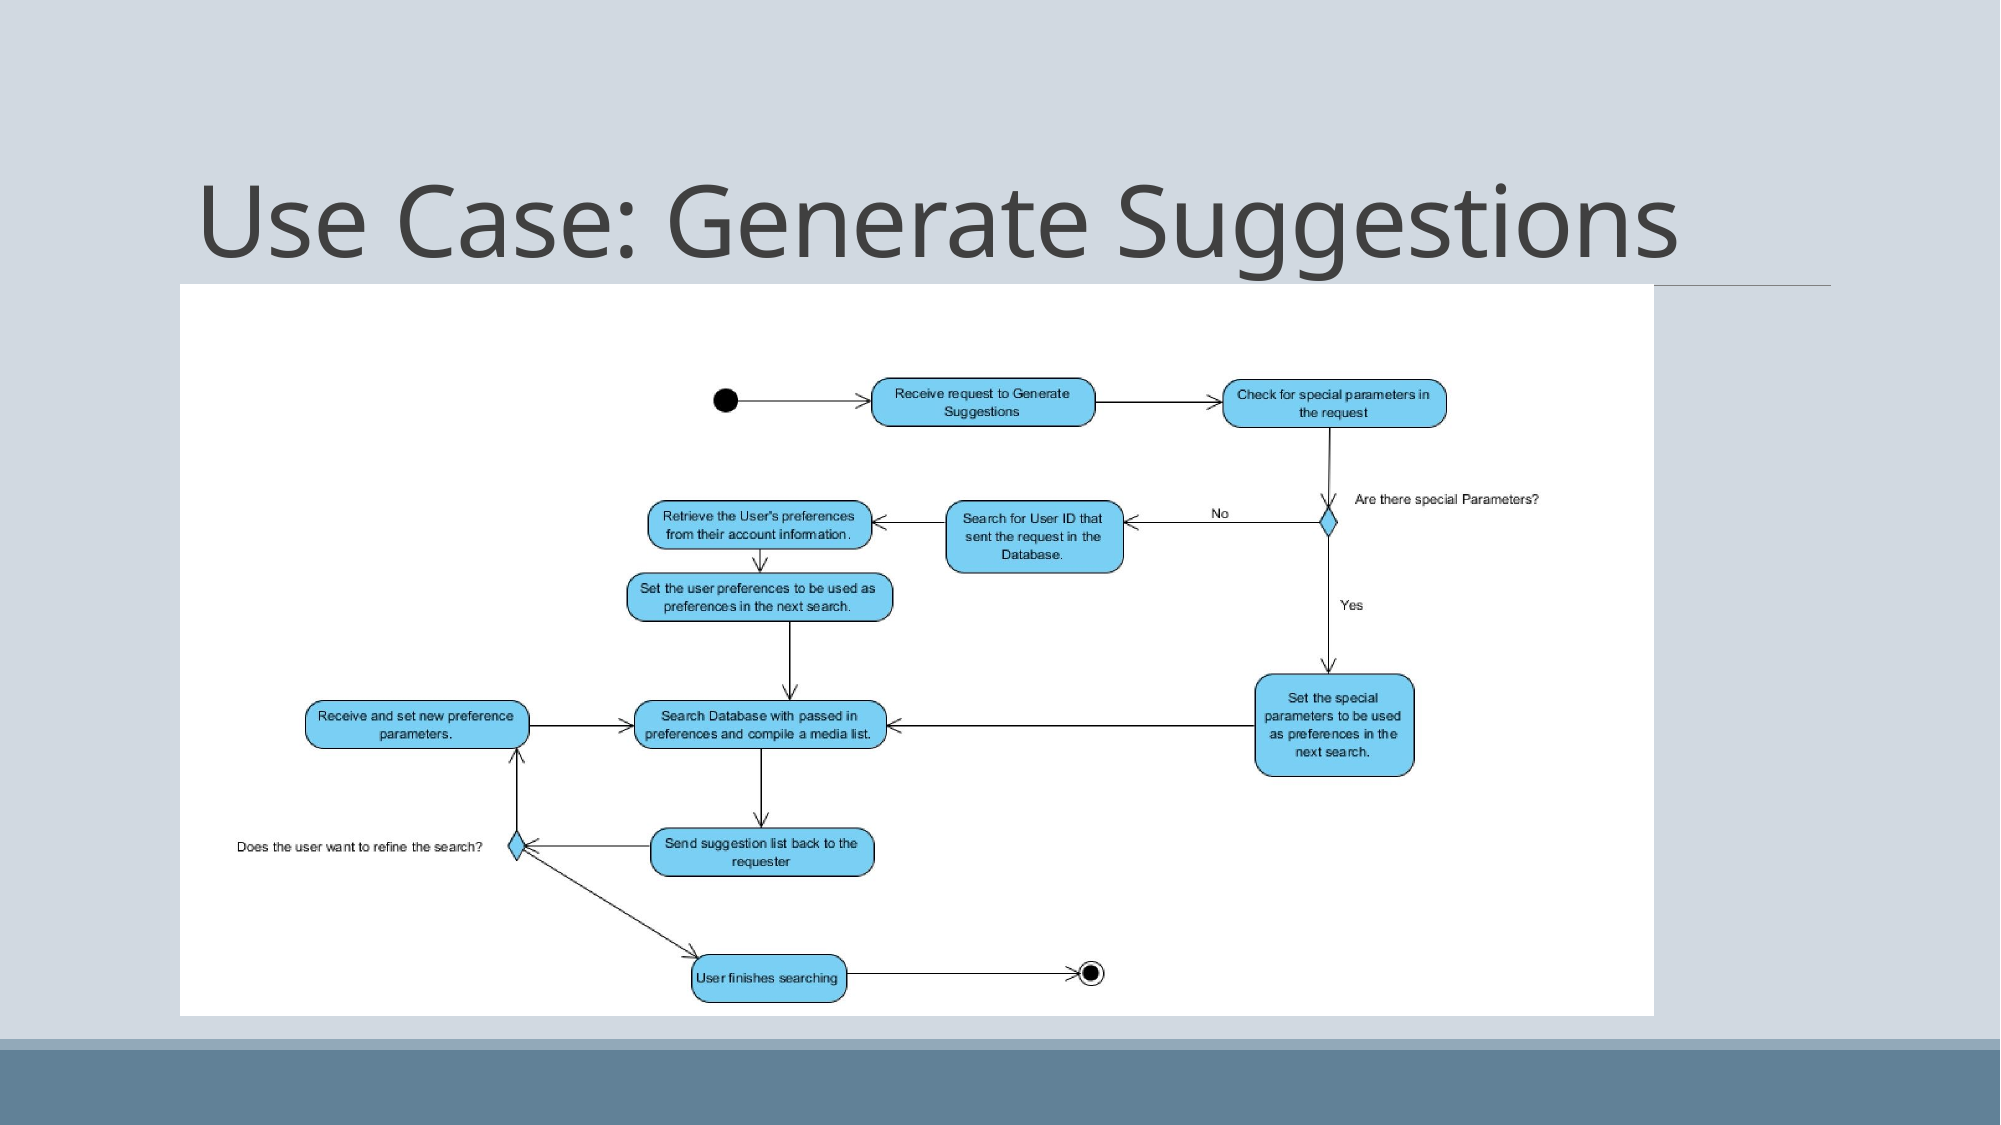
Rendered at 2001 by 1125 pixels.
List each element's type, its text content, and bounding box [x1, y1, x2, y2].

picture [179, 284, 1654, 1017]
title Use Case: Generate Suggestions [180, 47, 1830, 285]
